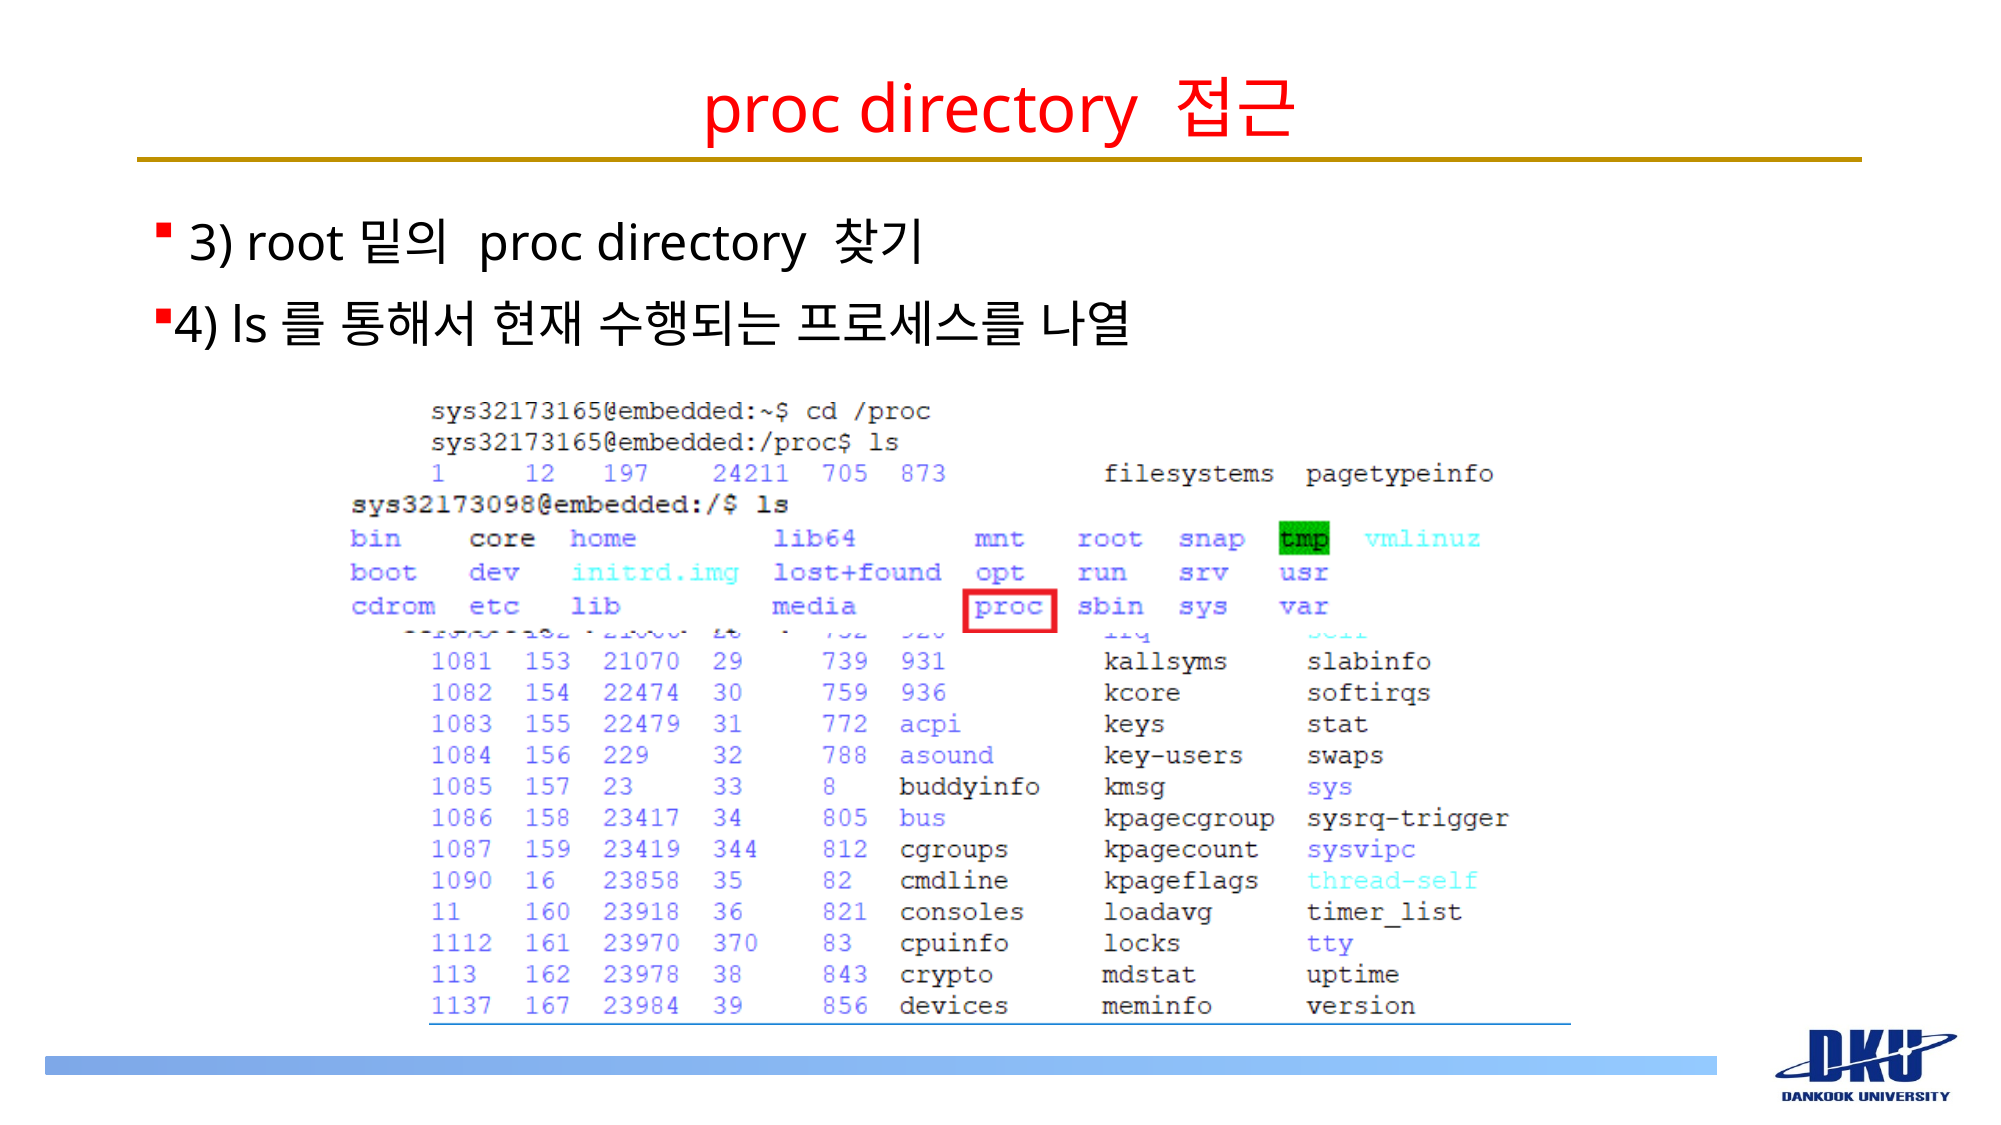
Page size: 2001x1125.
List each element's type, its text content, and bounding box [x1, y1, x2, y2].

picture [349, 402, 1651, 1025]
text_box 4) ls를 통해서 현재 수행되는 프로세스를 나열 [137, 285, 1863, 360]
picture [1769, 1021, 1970, 1108]
text_box [45, 1056, 1718, 1075]
list 3) root밑의 proc directory 찾기 [137, 200, 1863, 285]
table_header proc directory 접근 [137, 48, 1862, 157]
